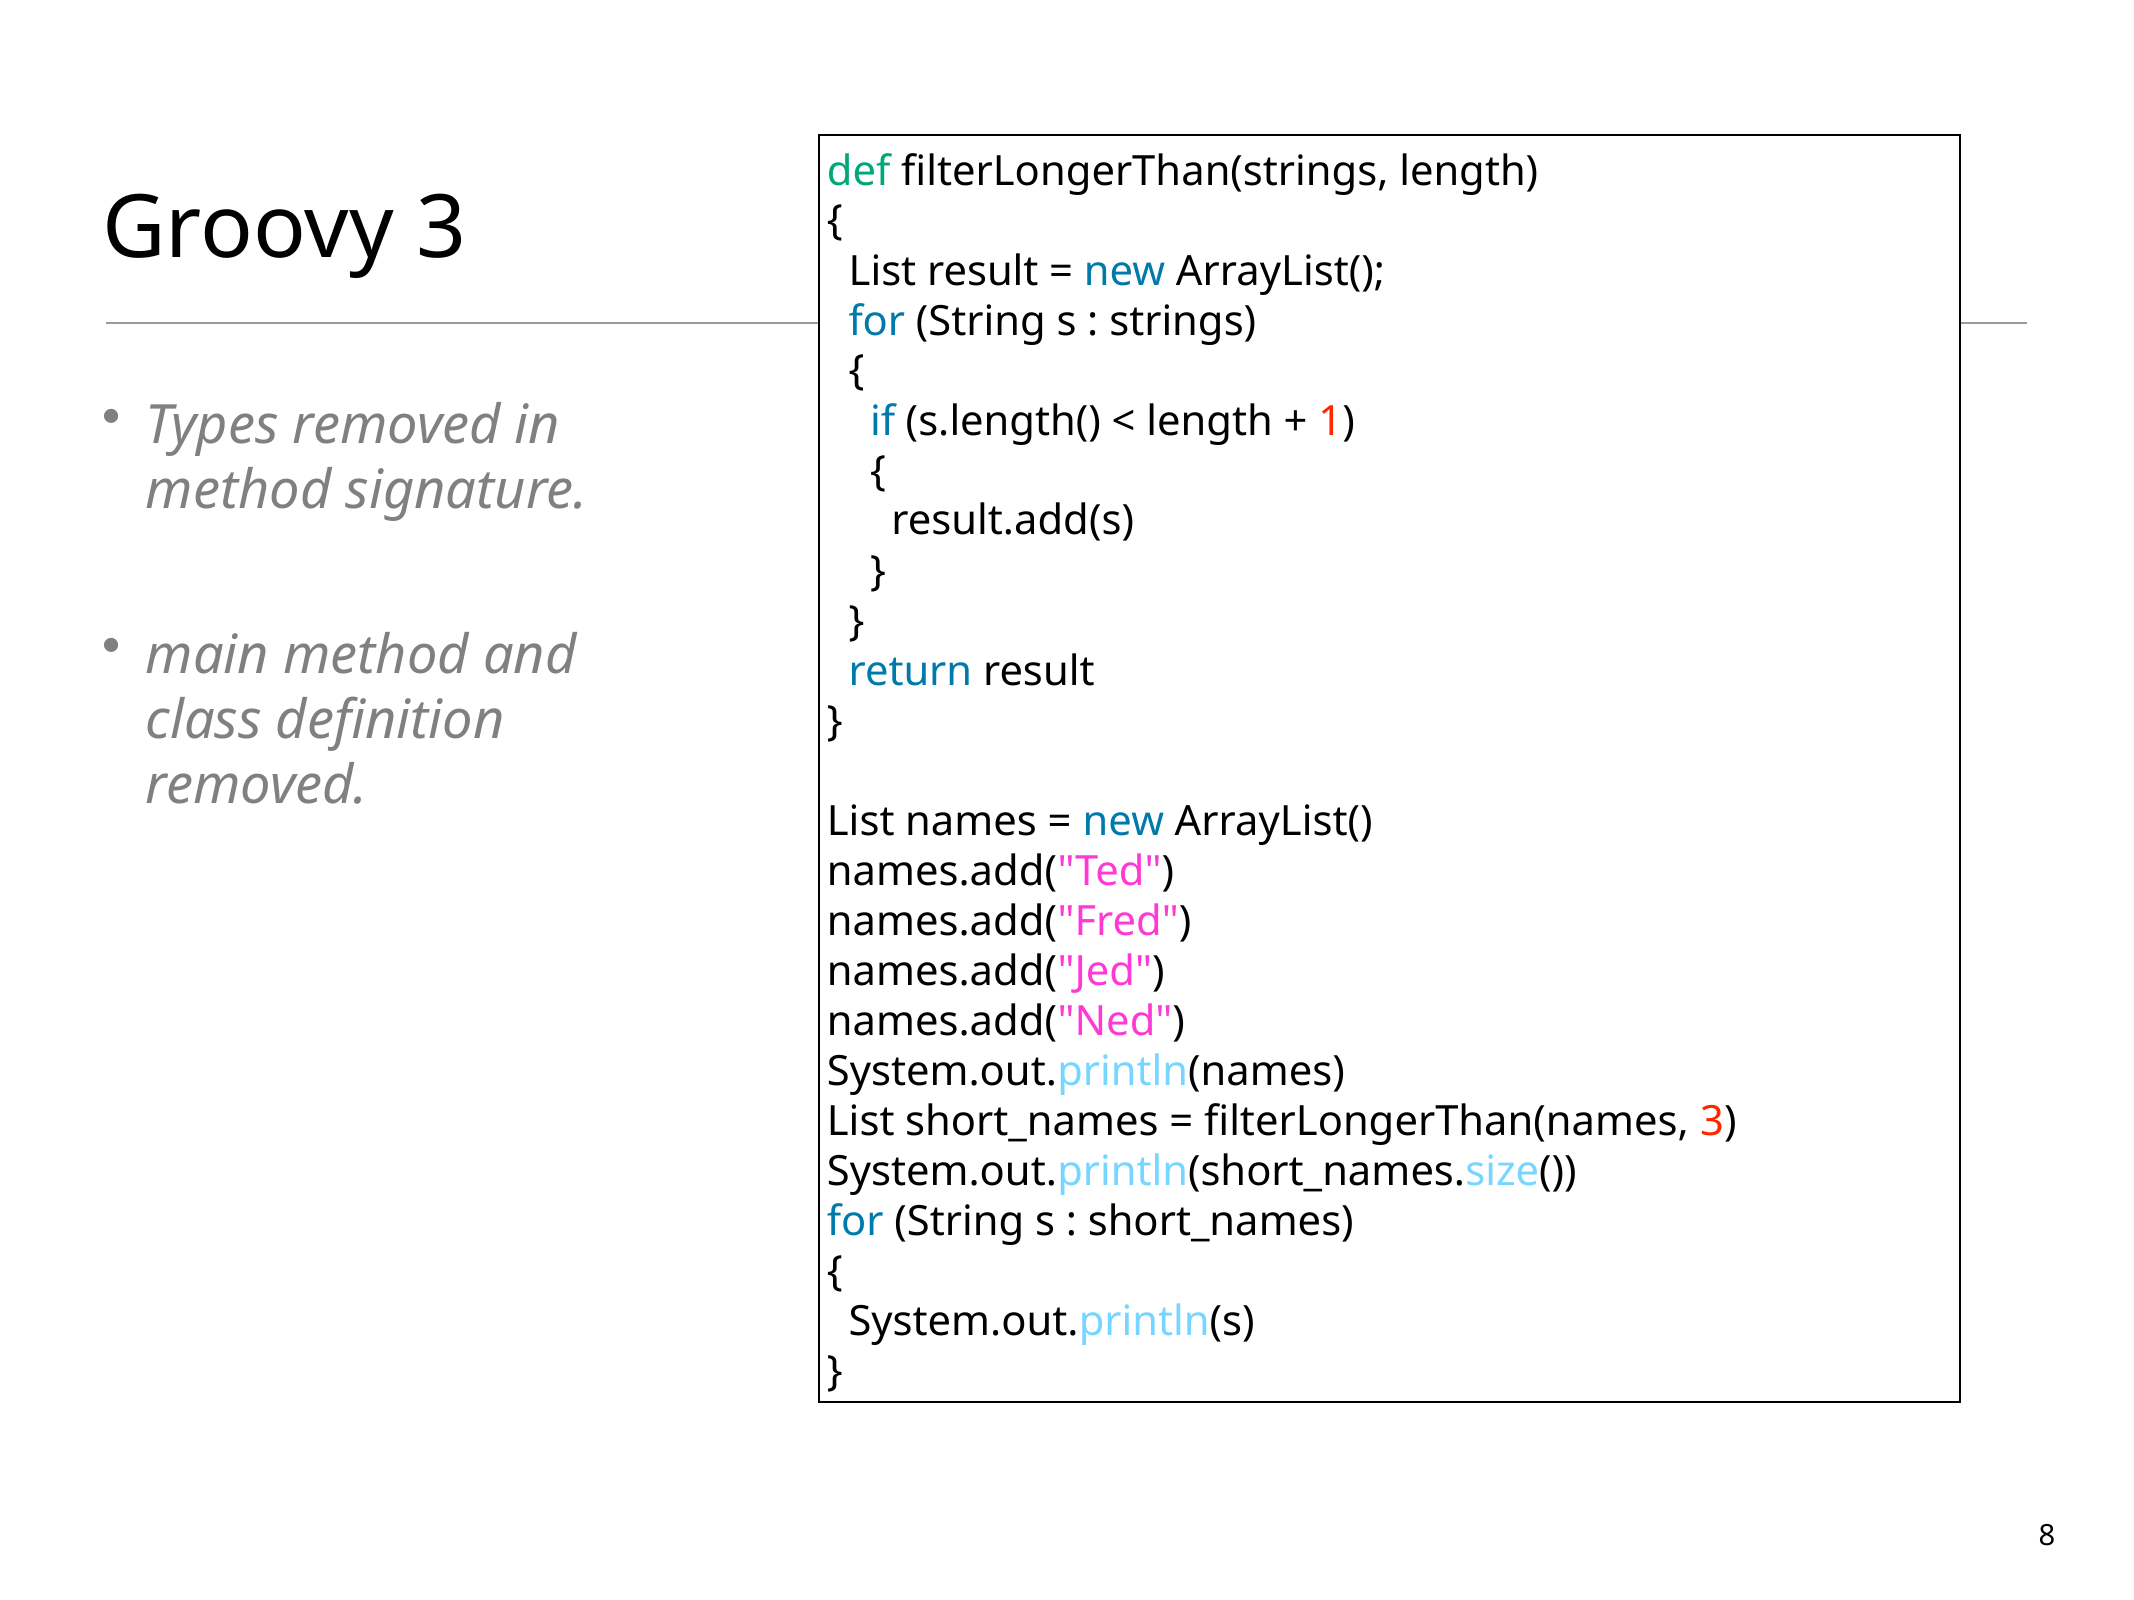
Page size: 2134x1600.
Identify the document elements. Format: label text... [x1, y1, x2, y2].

slide_number 8 [2011, 1507, 2065, 1559]
title Groovy 3 [93, 53, 2041, 284]
text_box Types removed in method signature. main method and class definition removed. [93, 381, 607, 1459]
text_box def filterLongerThan(strings, length) { List result = new ArrayList(); for (String s : strings) { if (s.length() < length + 1) { result.add(s) } } return result } List names = new ArrayList() names.add("Ted") names.add("Fred") names.add("Jed") names.add("Ned") System.out.println(names) List short_names = filterLongerThan(names, 3) System.out.println(short_names.size()) for (String s : short_names) { System.out.println(s) } [818, 134, 1961, 1403]
